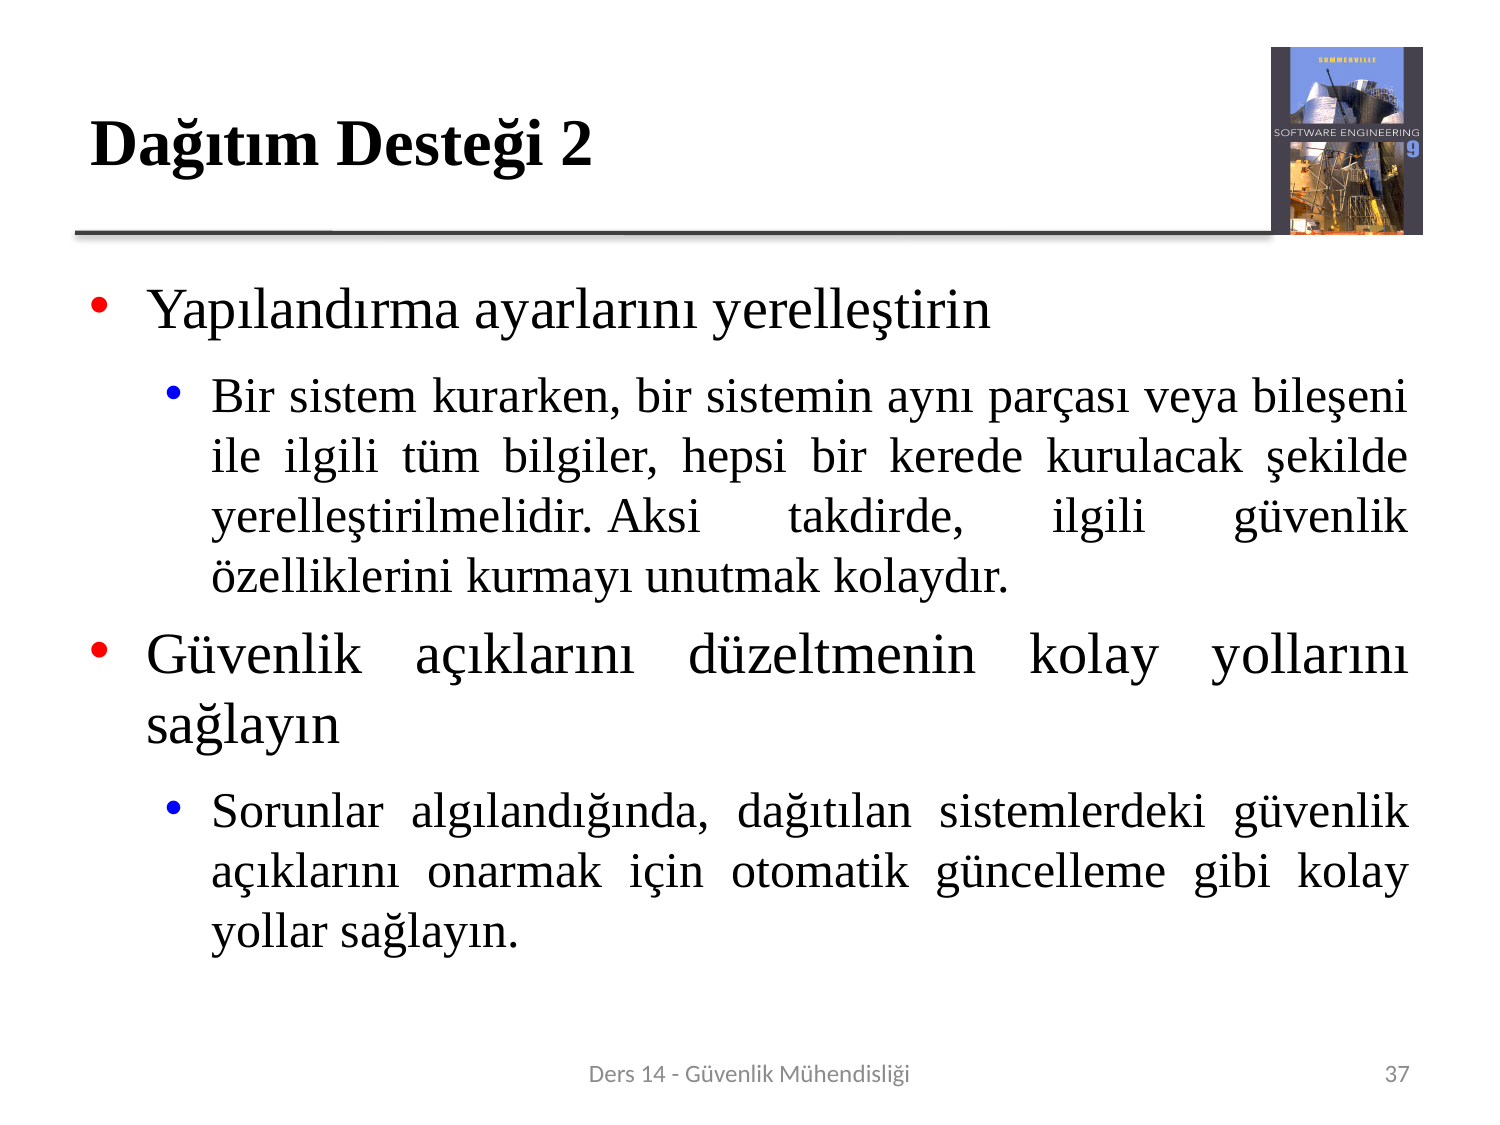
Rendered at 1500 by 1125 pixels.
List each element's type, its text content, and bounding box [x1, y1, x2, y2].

picture [1272, 47, 1423, 235]
footer Ders 14 - Güvenlik Mühendisliği [512, 1042, 988, 1103]
title Dağıtım Desteği 2 [74, 44, 1272, 233]
slide_number 37 [1074, 1042, 1425, 1103]
list Yapılandırma ayarlarını yerelleştirin Bir sistem kurarken, bir sistemin aynı parçası veya bileşeni ile ilgili tüm bilgiler, hepsi bir kerede kurulacak şekilde yerelleştirilmelidir. Aksi takdirde, ilgili güvenlik özelliklerini kurmayı unutmak kolaydır. Güvenlik açıklarını düzeltmenin kolay yollarını sağlayın Sorunlar algılandığında, dağıtılan sistemlerdeki güvenlik açıklarını onarmak için otomatik güncelleme gibi kolay yollar sağlayın. [75, 262, 1425, 1005]
